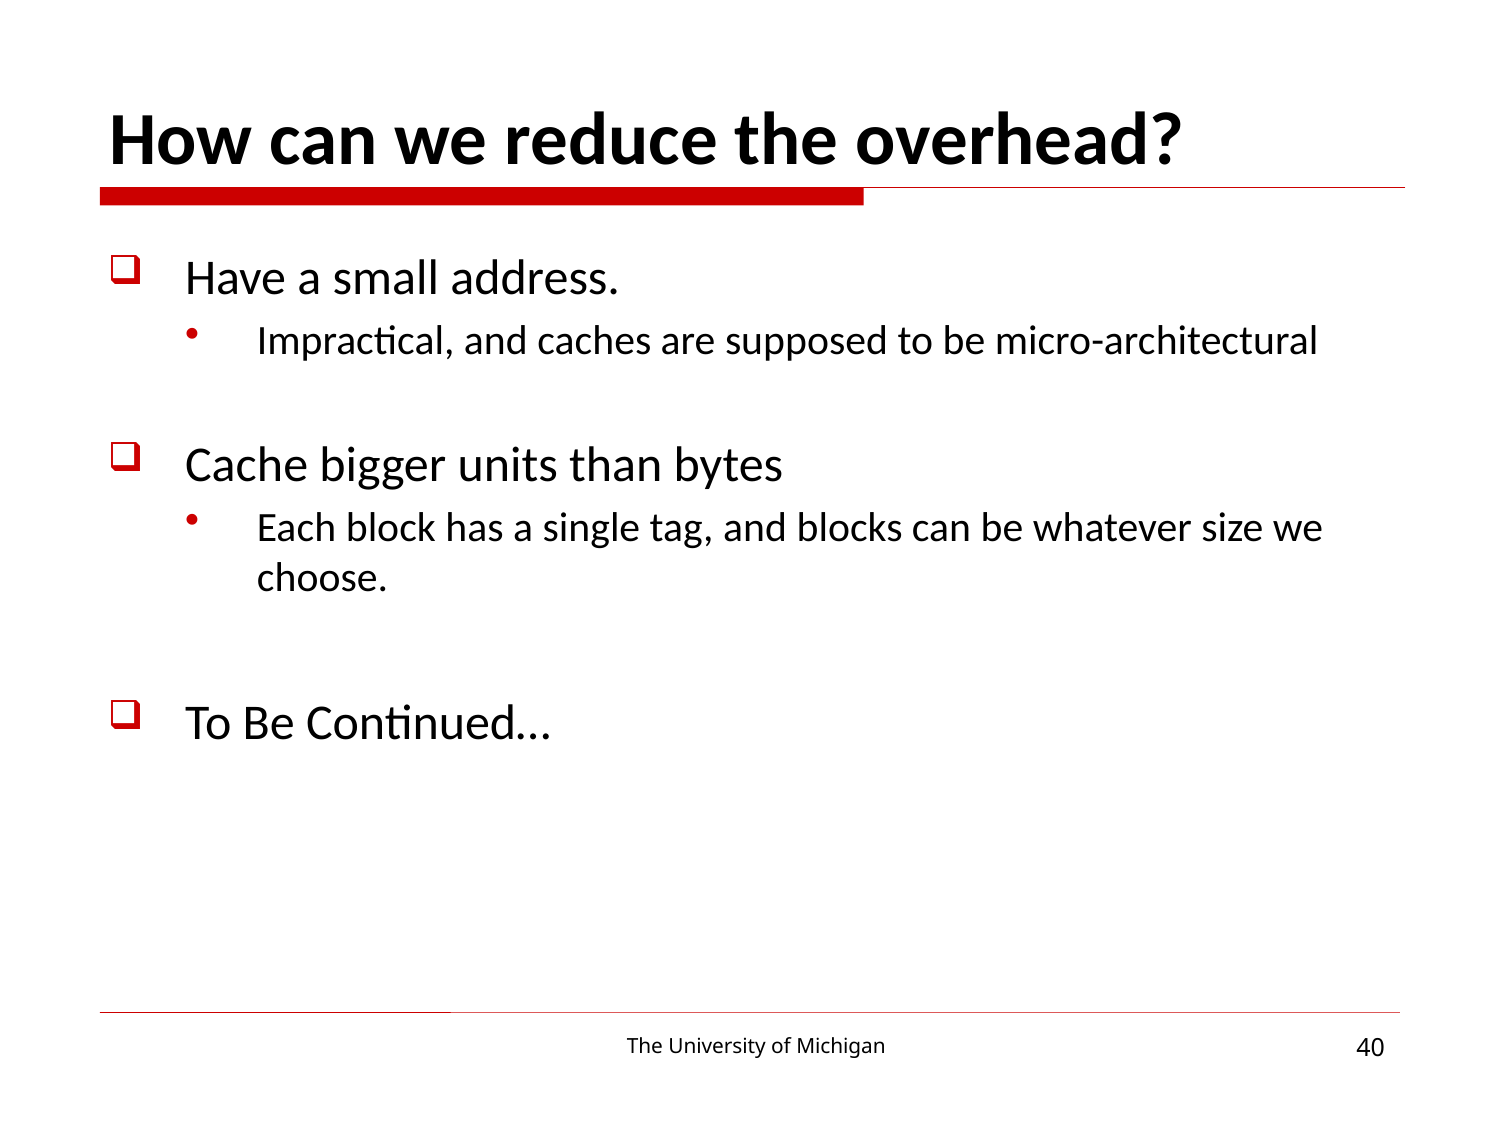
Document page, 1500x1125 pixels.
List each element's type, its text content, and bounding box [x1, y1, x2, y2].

slide_number 40 [1149, 1024, 1401, 1103]
title How can we reduce the overhead? [93, 49, 1407, 188]
list Have a small address. Impractical, and caches are supposed to be micro-architectural Cache bigger units than bytes Each block has a single tag, and blocks can be whatever size we choose. To Be Continued… [92, 237, 1406, 1026]
